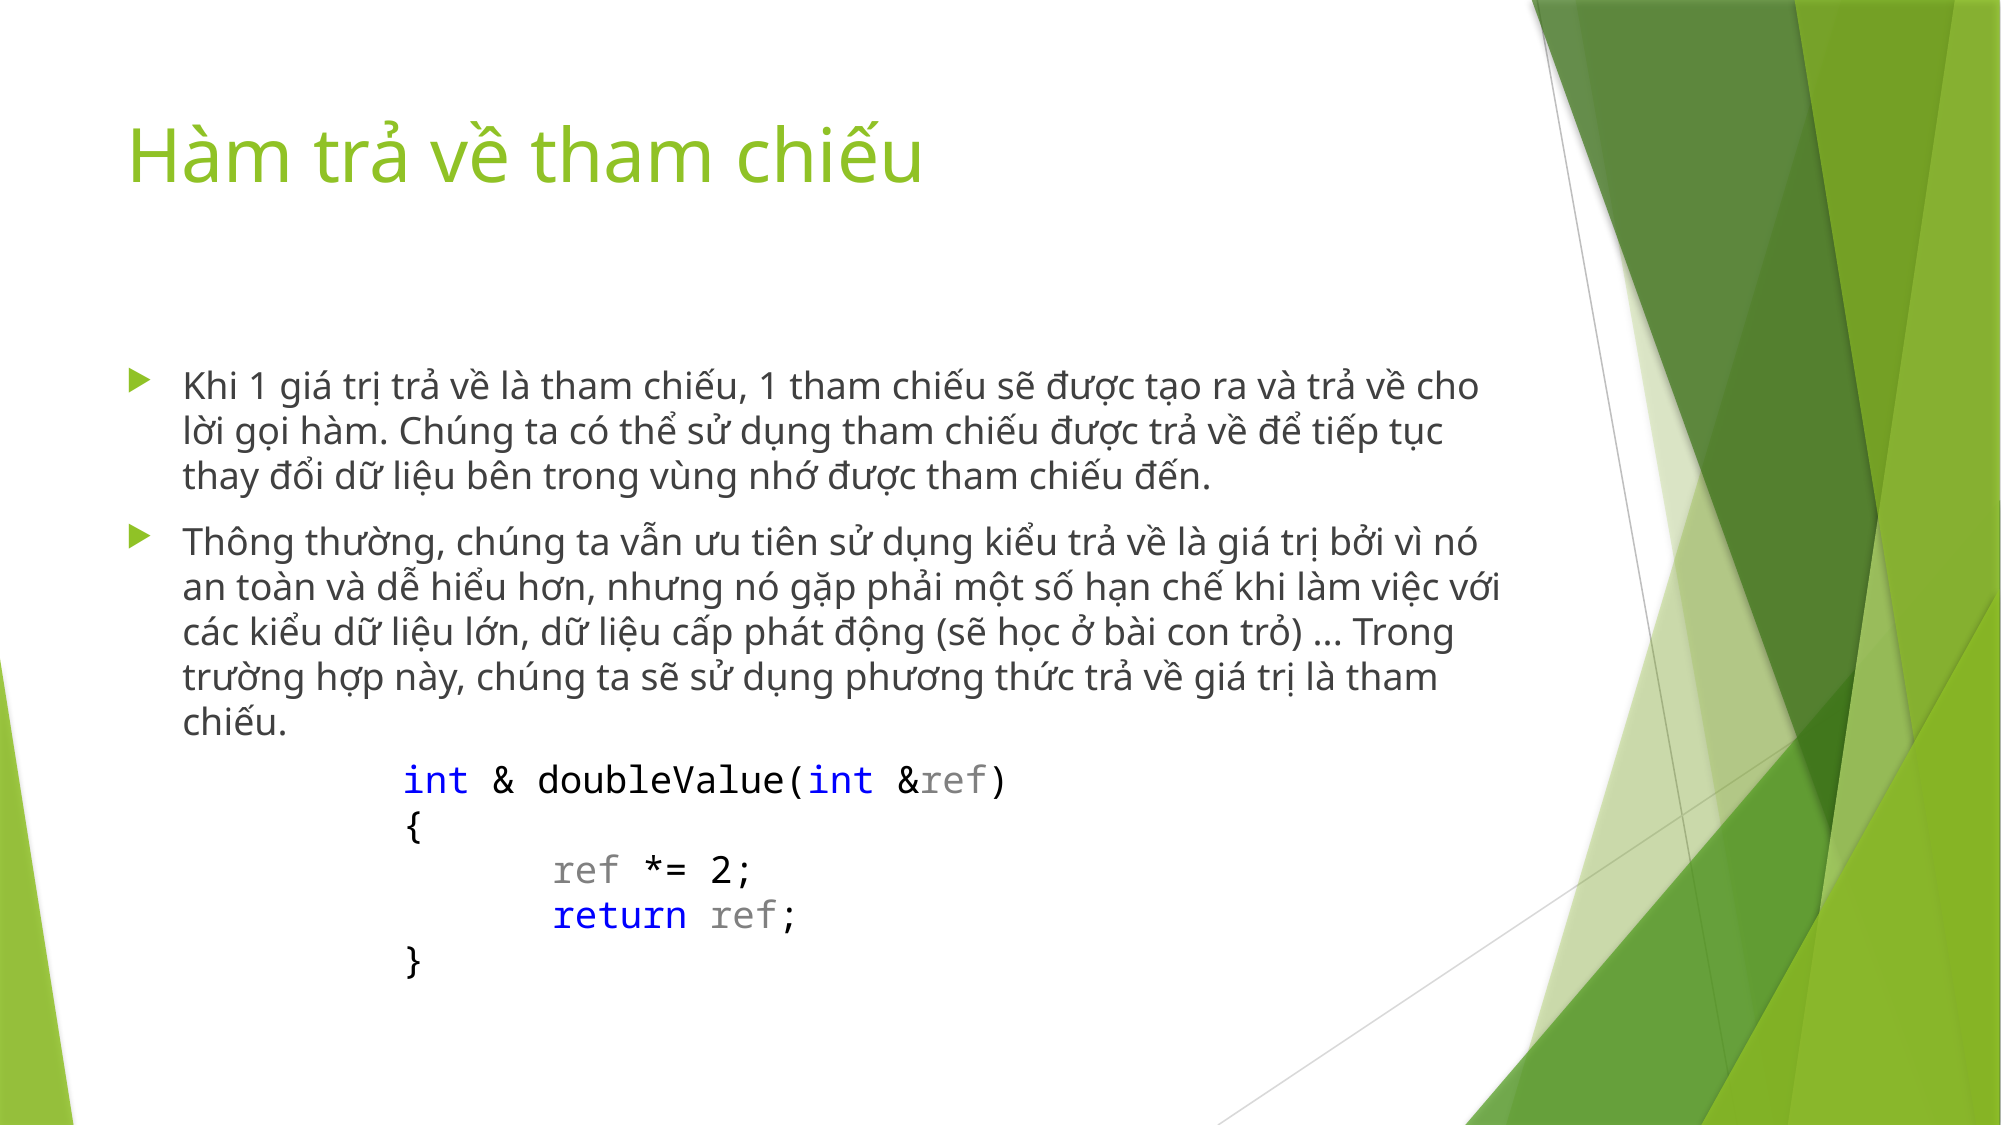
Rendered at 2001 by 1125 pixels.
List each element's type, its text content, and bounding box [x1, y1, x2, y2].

text_box int & doubleValue(int &ref) { ref *= 2; return ref; } [387, 748, 1388, 989]
title Hàm trả về tham chiếu [111, 99, 1522, 317]
list Khi 1 giá trị trả về là tham chiếu, 1 tham chiếu sẽ được tạo ra và trả về cho lời gọi hàm. Chúng ta có thể sử dụng tham chiếu được trả về để tiếp tục thay đổi dữ liệu bên trong vùng nhớ được tham chiếu đến. Thông thường, chúng ta vẫn ưu tiên sử dụng kiểu trả về là giá trị bởi vì nó an toàn và dễ hiểu hơn, nhưng nó gặp phải một số hạn chế khi làm việc với các kiểu dữ liệu lớn, dữ liệu cấp phát động (sẽ học ở bài con trỏ) ... Trong trường hợp này, chúng ta sẽ sử dụng phương thức trả về giá trị là tham chiếu. [111, 354, 1522, 992]
